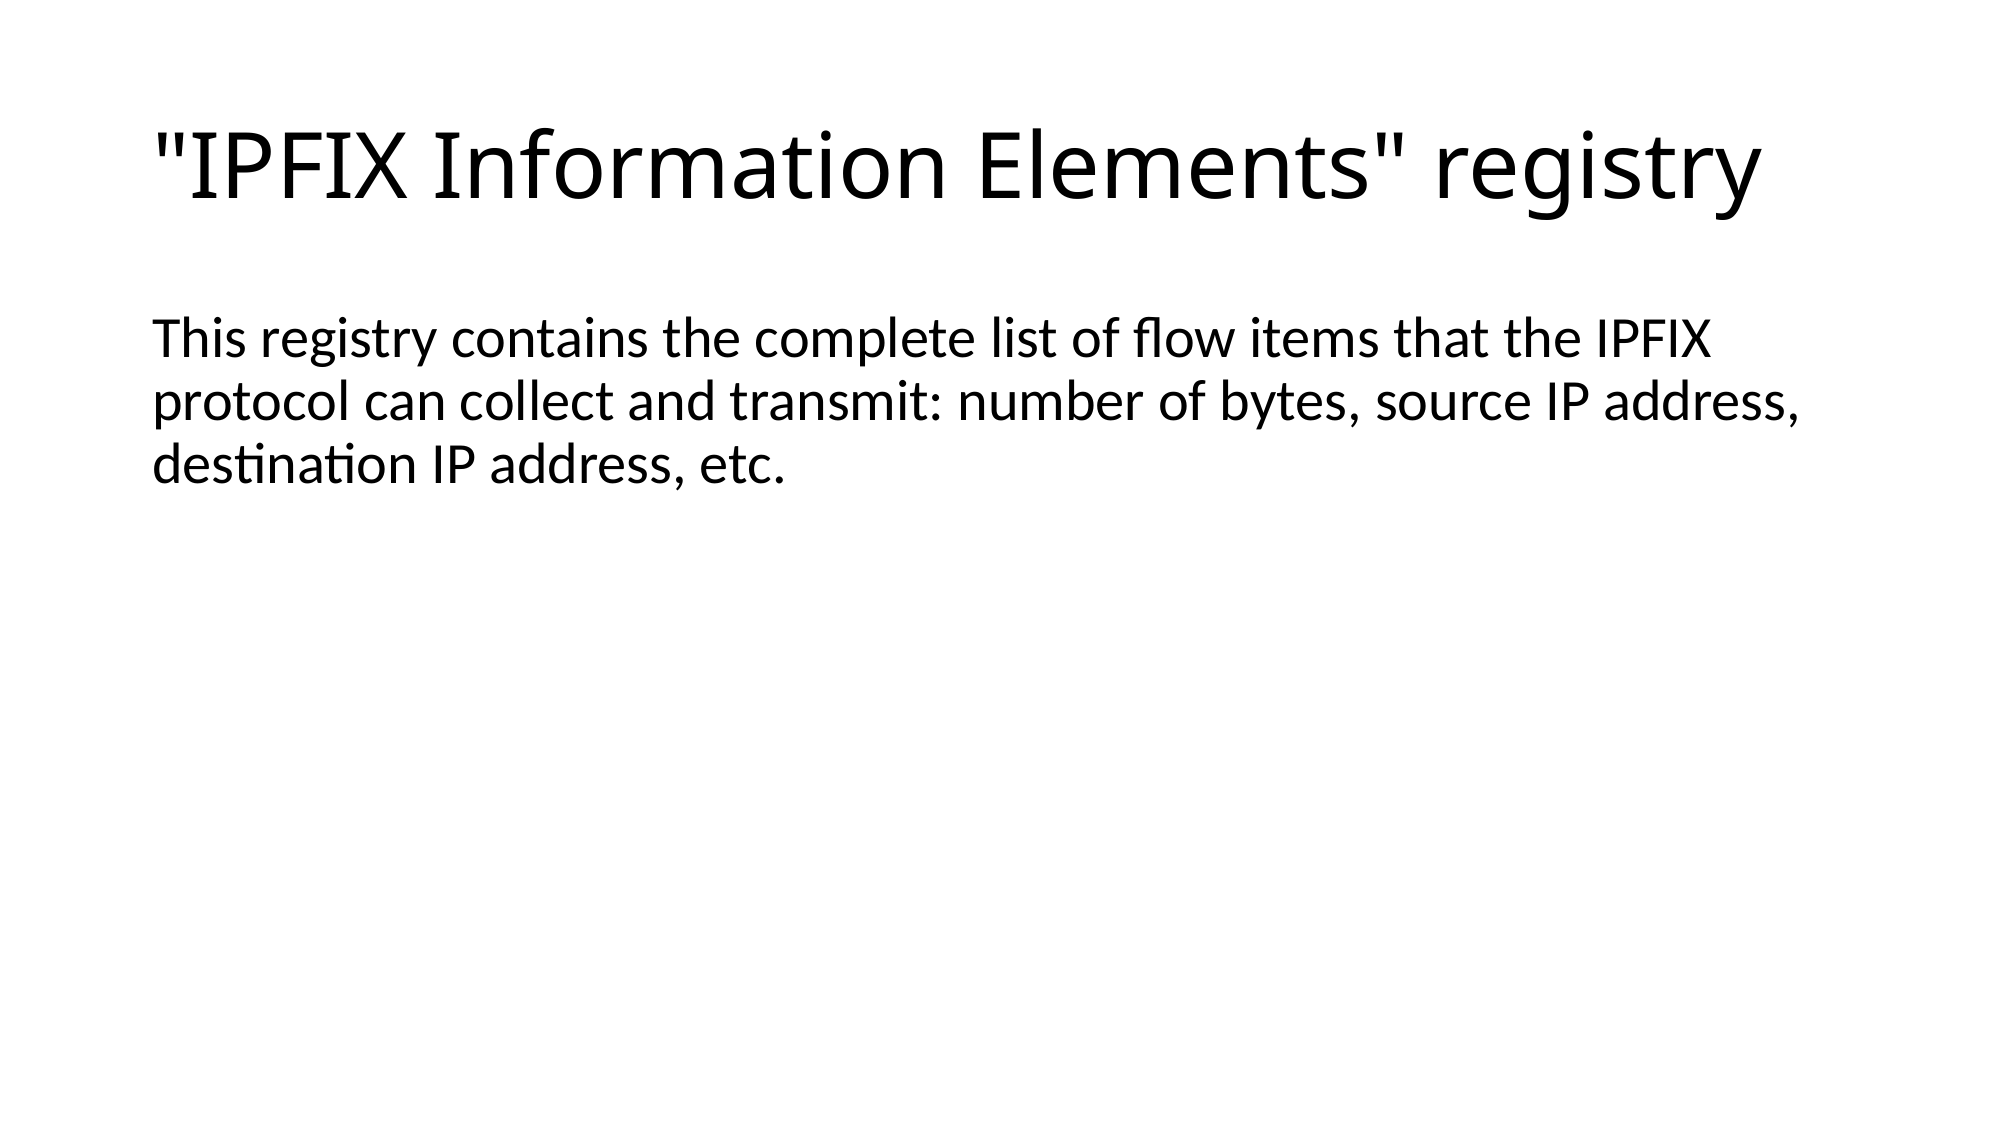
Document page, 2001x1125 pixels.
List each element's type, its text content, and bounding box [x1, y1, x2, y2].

title "IPFIX Information Elements" registry [137, 59, 1863, 278]
list This registry contains the complete list of flow items that the IPFIX protocol can collect and transmit: number of bytes, source IP address, destination IP address, etc. [137, 299, 1863, 1014]
